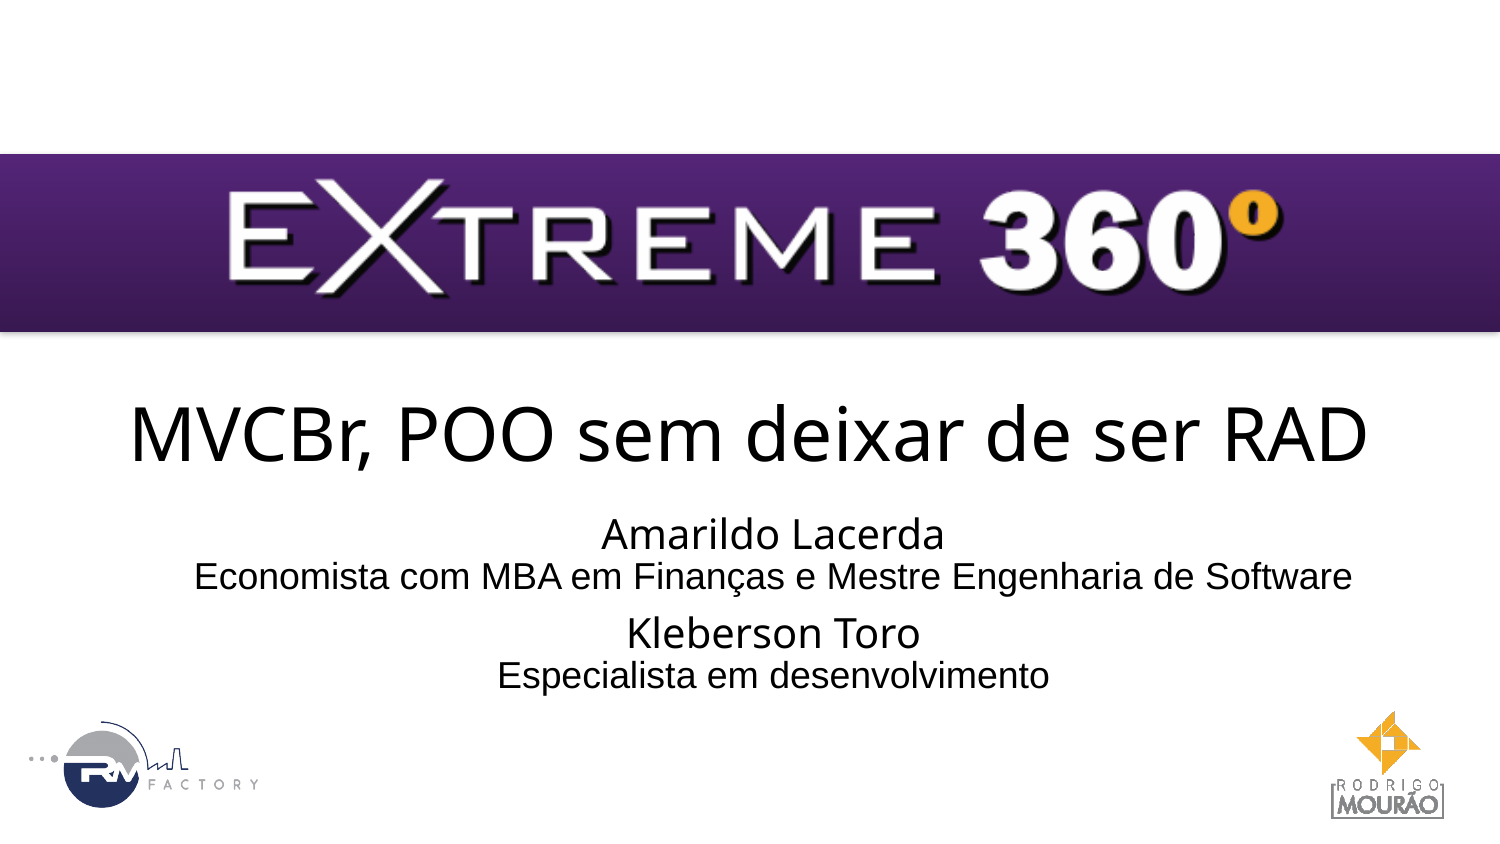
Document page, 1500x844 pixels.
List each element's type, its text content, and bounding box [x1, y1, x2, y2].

picture [1331, 710, 1444, 819]
title MVCBr, POO sem deixar de ser RAD [29, 362, 1471, 501]
text_box Economista com MBA em Finanças e Mestre Engenharia de Software [76, 544, 1471, 604]
picture [29, 721, 258, 808]
text_box Especialista em desenvolvimento [76, 643, 1471, 704]
subtitle Kleberson Toro [76, 604, 1471, 643]
picture [206, 161, 1308, 318]
text_box Amarildo Lacerda [76, 500, 1471, 544]
